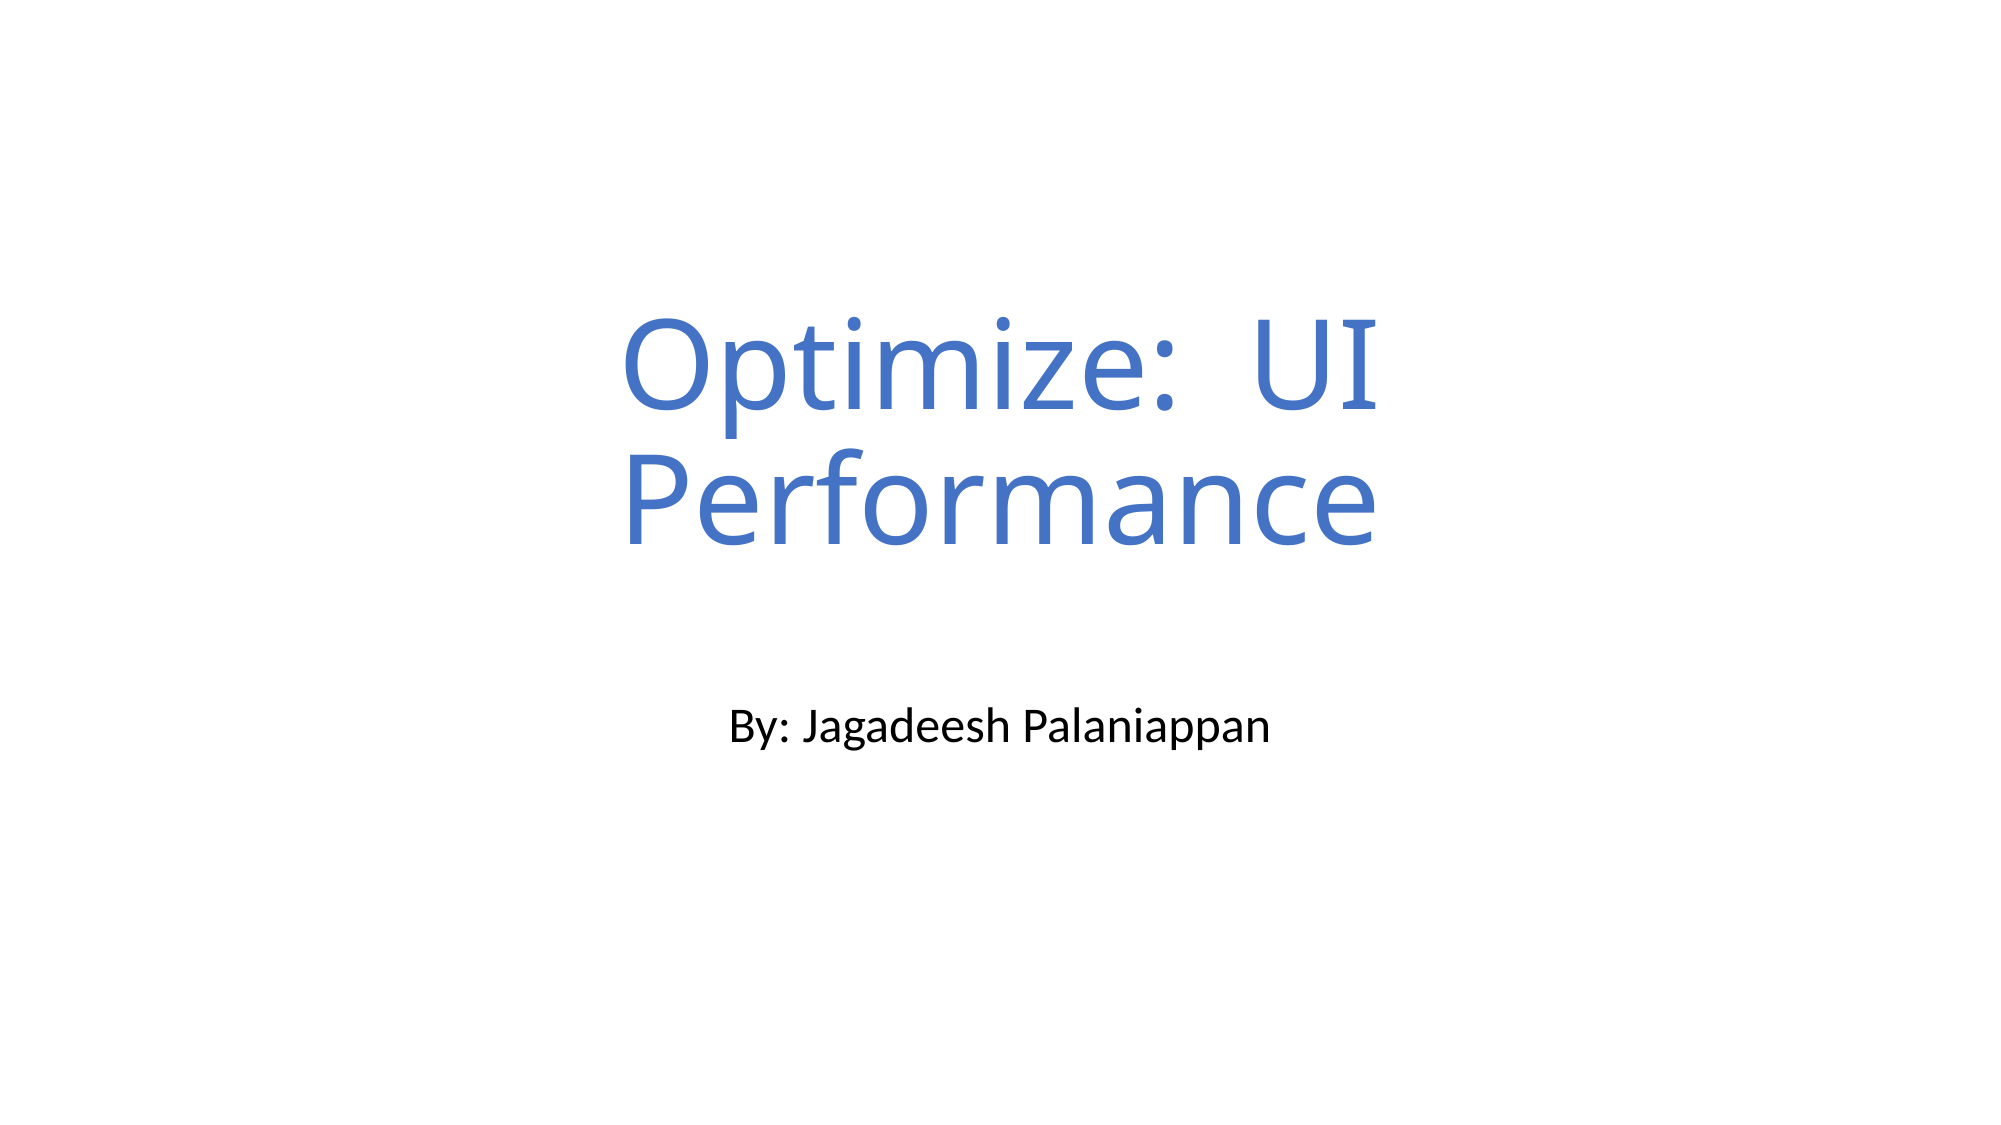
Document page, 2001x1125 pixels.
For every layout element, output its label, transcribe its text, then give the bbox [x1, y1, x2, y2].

subtitle By: Jagadeesh Palaniappan [249, 590, 1750, 863]
title Optimize: UI Performance [249, 187, 1750, 579]
